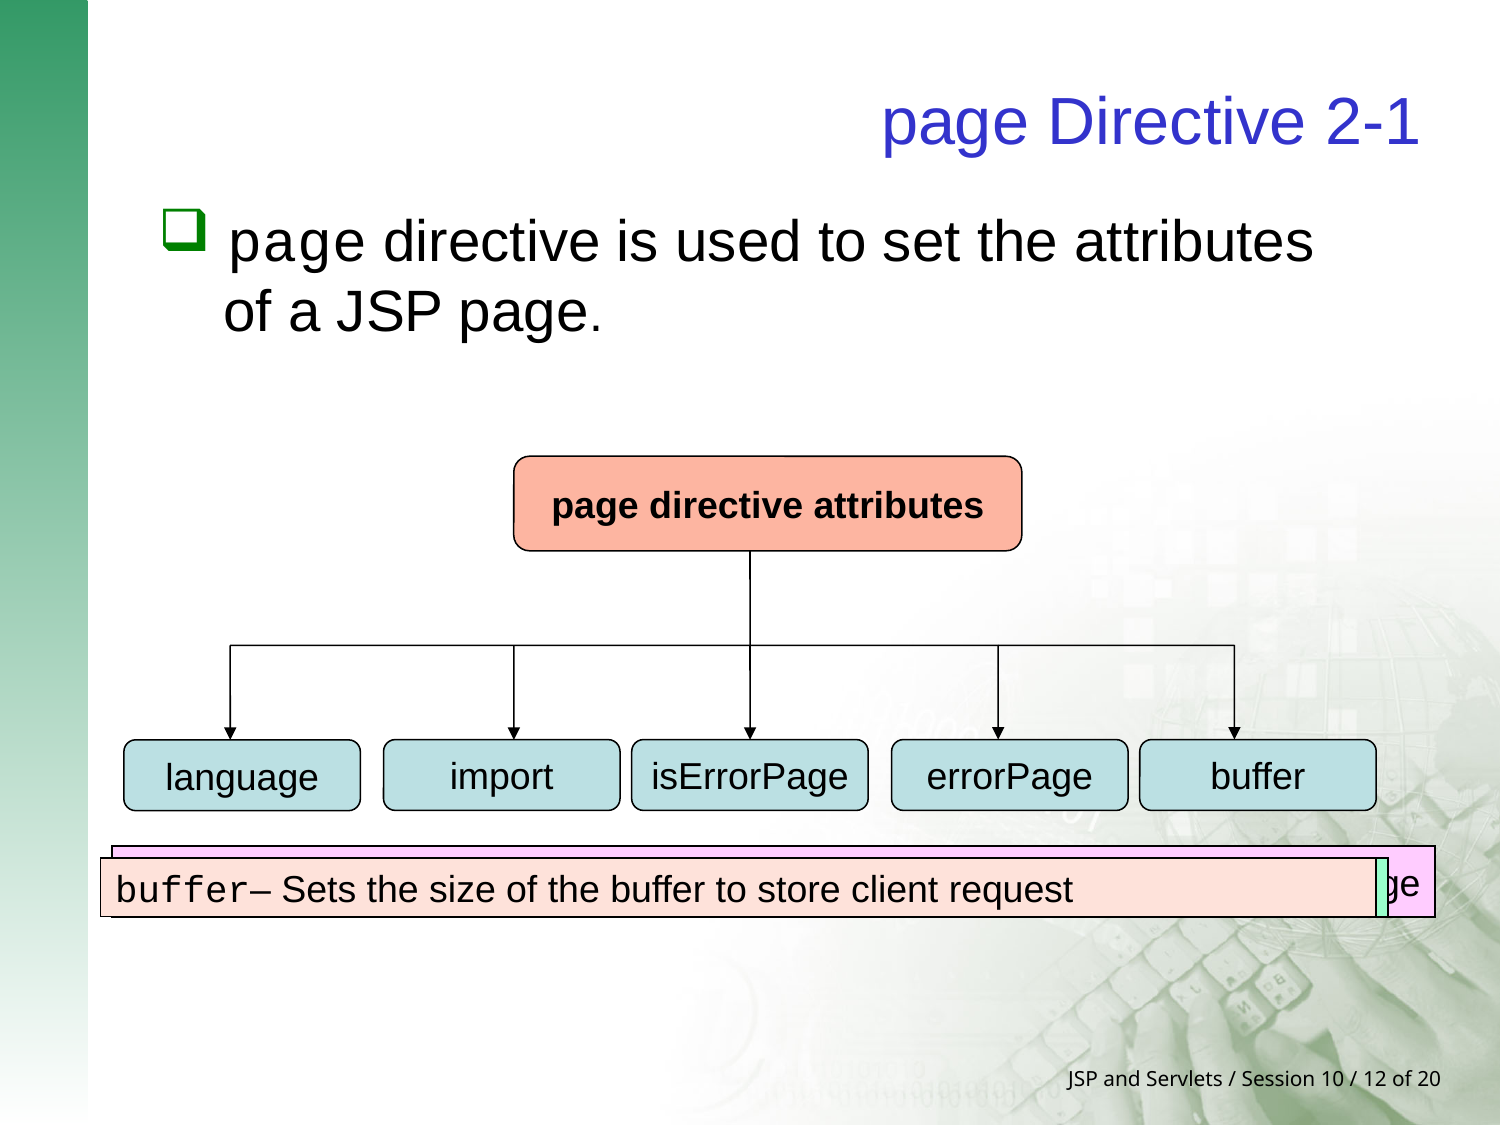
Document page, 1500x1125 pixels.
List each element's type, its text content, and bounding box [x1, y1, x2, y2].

text_box [224, 645, 237, 739]
text_box isErrorPage – Indicates whether the current page can act as an error page [112, 846, 1436, 917]
picture [549, 551, 750, 645]
text_box page directive is used to set the attributes of a JSP page. [143, 195, 1347, 350]
text_box buffer [1139, 739, 1377, 811]
text_box [743, 645, 757, 740]
text_box [992, 644, 1005, 740]
text_box buffer– Sets the size of the buffer to store client request [100, 857, 1376, 917]
text_box errorPage [891, 739, 1129, 811]
text_box page directive attributes [513, 456, 1022, 551]
text_box [507, 645, 521, 739]
text_box [1228, 644, 1241, 740]
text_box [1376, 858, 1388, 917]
text_box isErrorPage [631, 739, 869, 811]
title page Directive 2-1 [112, 42, 1463, 173]
text_box import [383, 739, 621, 811]
picture [549, 365, 1500, 1125]
text_box language [123, 739, 361, 811]
